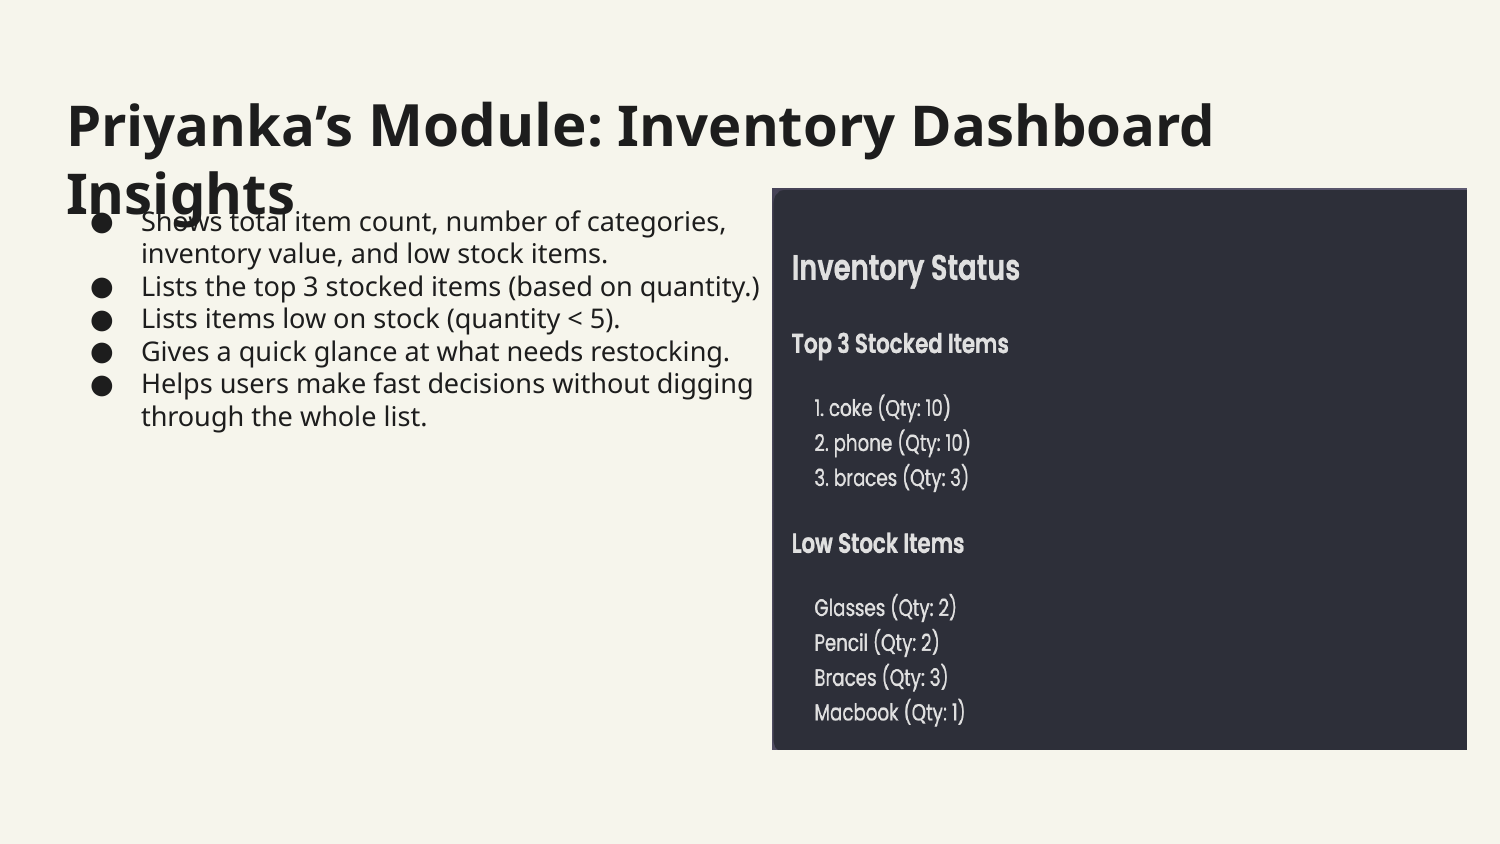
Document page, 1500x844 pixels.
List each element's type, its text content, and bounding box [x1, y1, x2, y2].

picture [772, 188, 1468, 750]
list Shows total item count, number of categories, inventory value, and low stock items. Lists the top 3 stocked items (based on quantity.) Lists items low on stock (quantity < 5). Gives a quick glance at what needs restocking. Helps users make fast decisions without digging through the whole list. [51, 189, 770, 750]
title Priyanka’s Module: Inventory Dashboard Insights [51, 72, 1449, 167]
